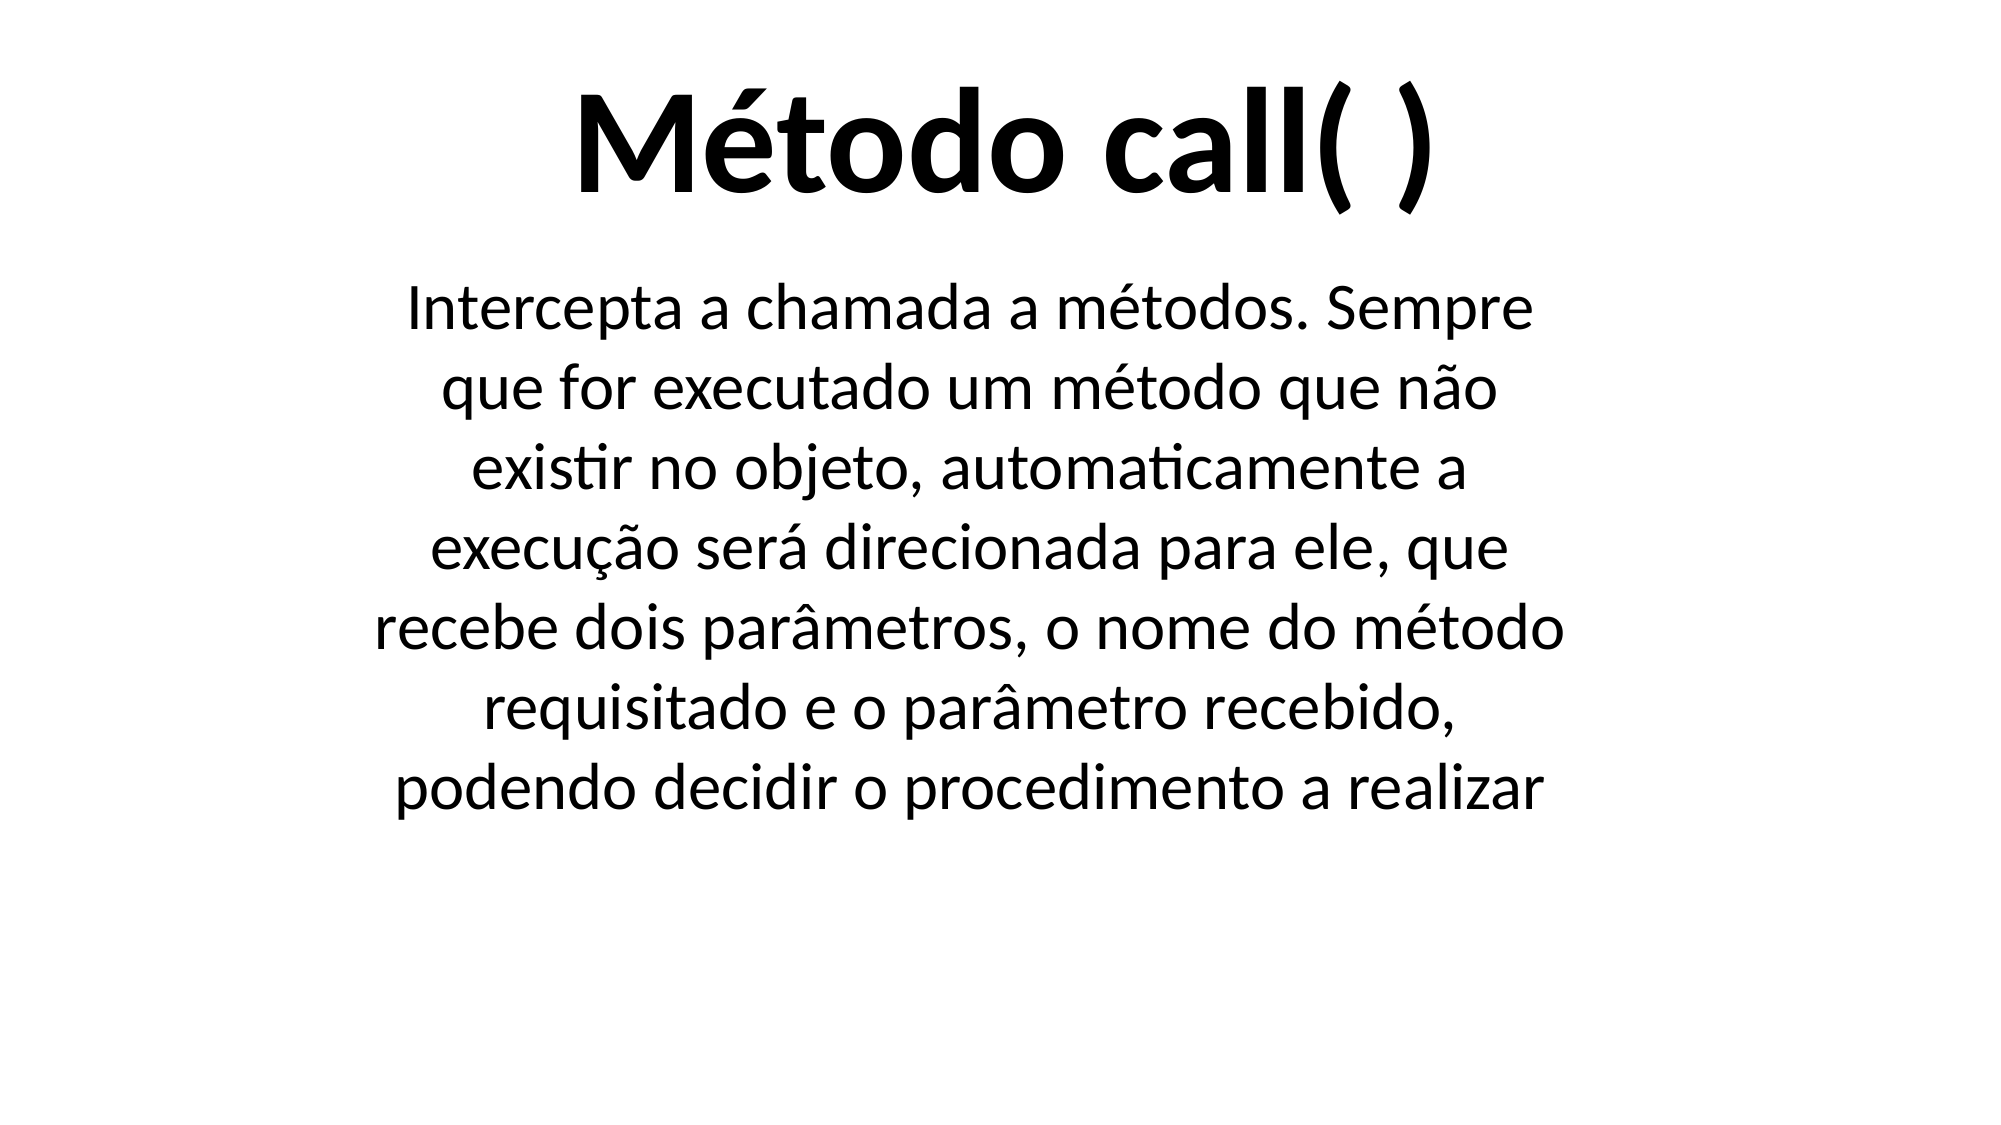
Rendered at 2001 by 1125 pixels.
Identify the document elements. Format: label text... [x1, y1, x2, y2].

text_box Método call( ) [556, 35, 1456, 231]
text_box Intercepta a chamada a métodos. Sempre que for executado um método que não existir no objeto, automaticamente a execução será direcionada para ele, que recebe dois parâmetros, o nome do método requisitado e o parâmetro recebido, podendo decidir o procedimento a realizar [355, 255, 1586, 830]
